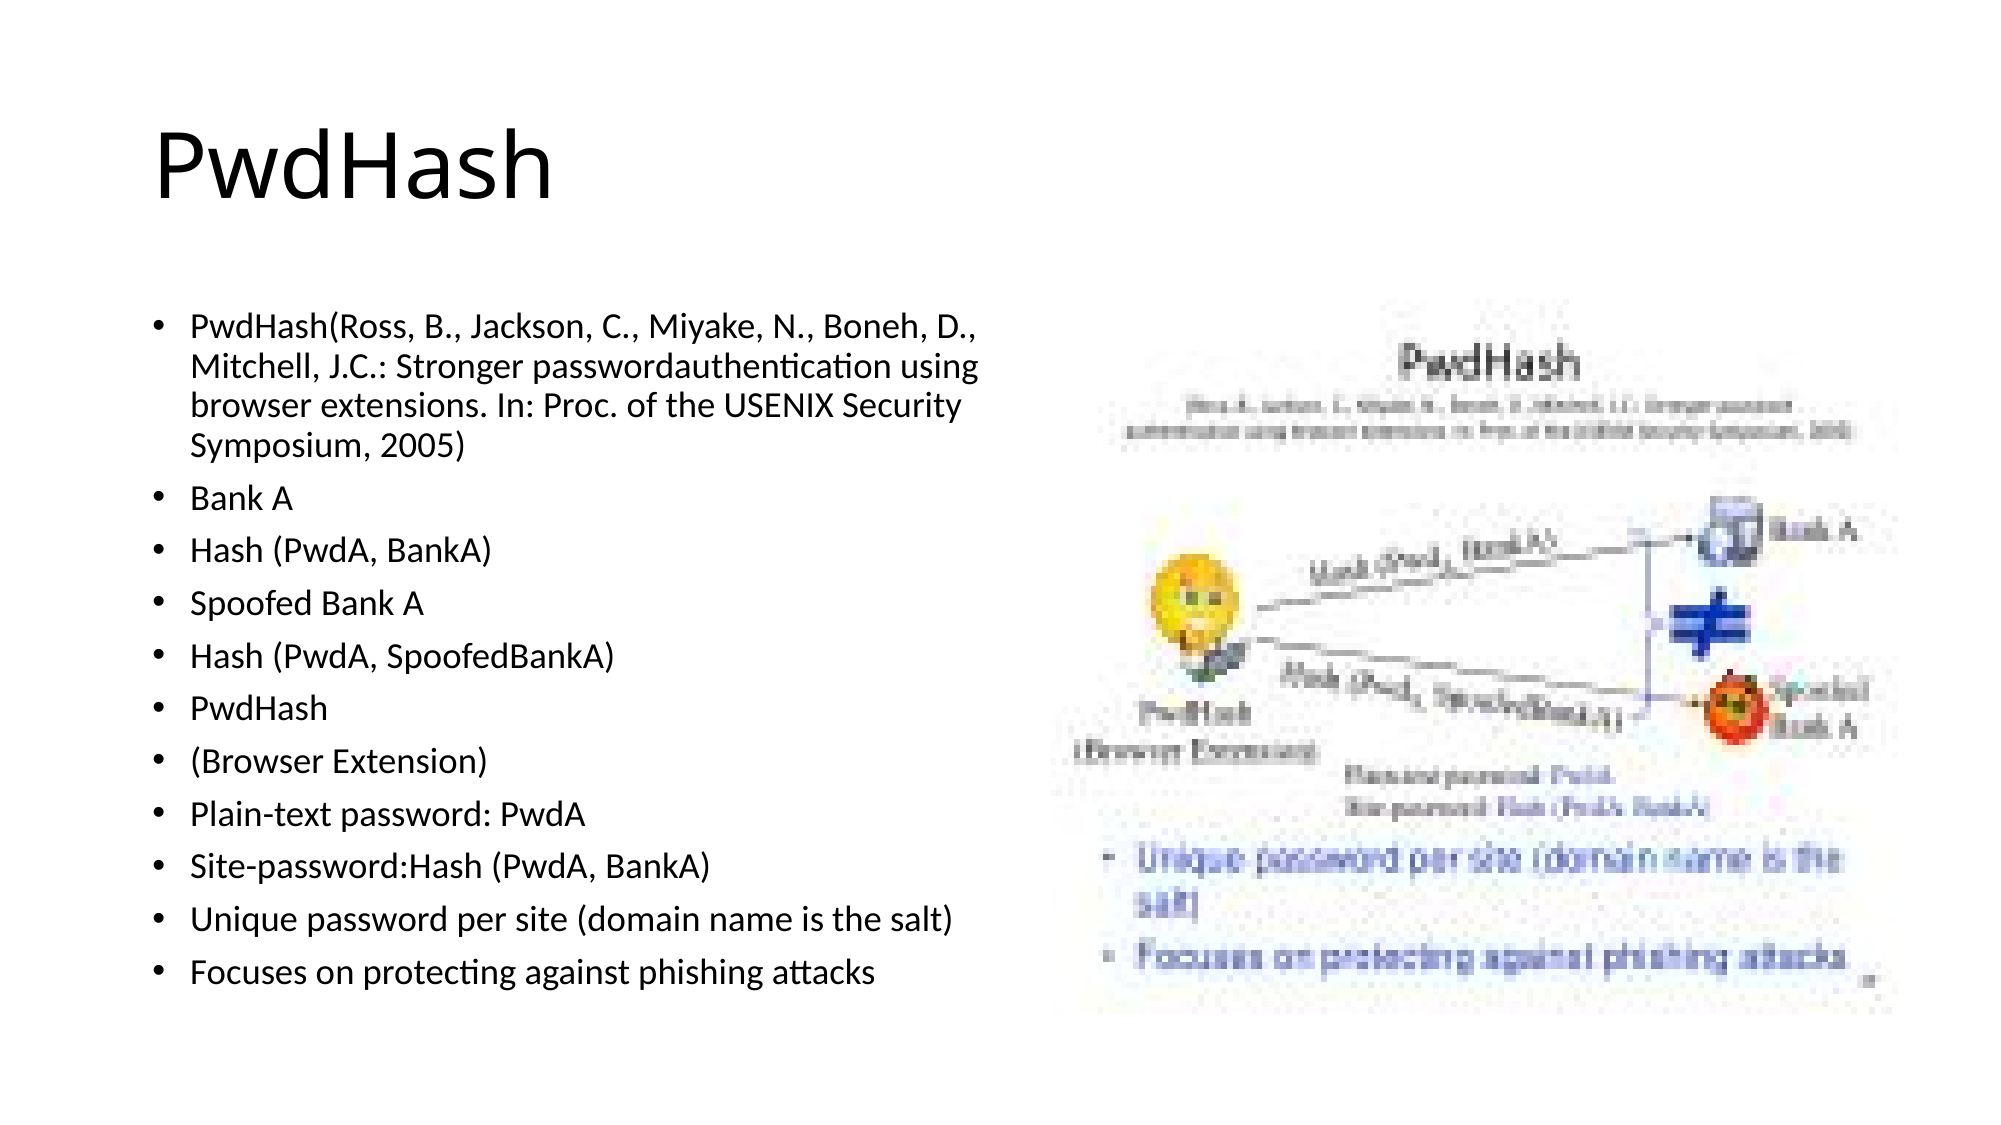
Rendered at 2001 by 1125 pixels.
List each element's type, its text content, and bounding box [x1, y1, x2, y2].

list PwdHash(Ross, B., Jackson, C., Miyake, N., Boneh, D., Mitchell, J.C.: Stronger passwordauthentication using browser extensions. In: Proc. of the USENIX Security Symposium, 2005) Bank A Hash (PwdA, BankA) Spoofed Bank A Hash (PwdA, SpoofedBankA) PwdHash (Browser Extension) Plain-text password: PwdA Site-password:Hash (PwdA, BankA) Unique password per site (domain name is the salt) Focuses on protecting against phishing attacks [137, 299, 1024, 1014]
title PwdHash [137, 59, 1863, 278]
picture [1051, 299, 1934, 1014]
